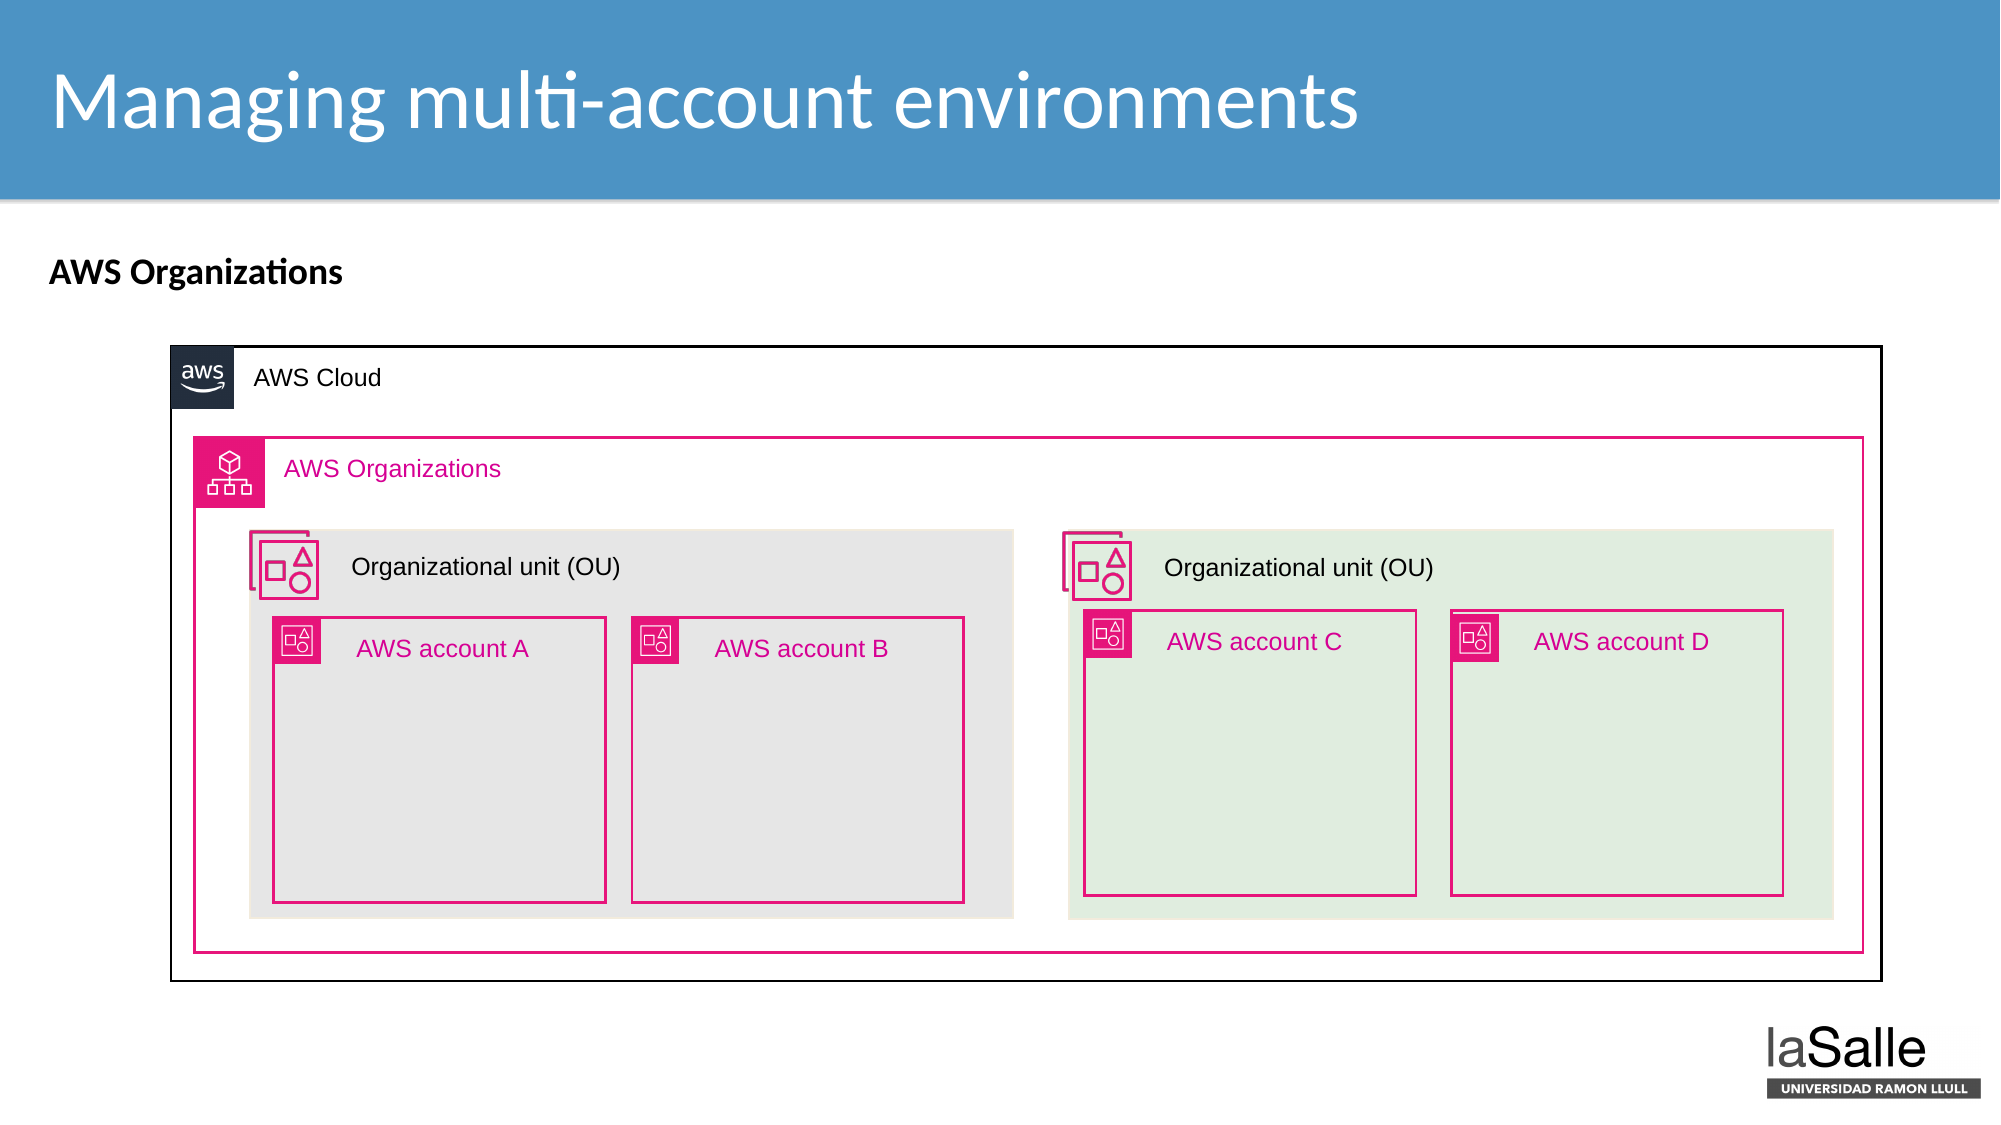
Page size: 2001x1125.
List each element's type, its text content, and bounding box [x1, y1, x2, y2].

picture [194, 437, 265, 508]
text_box [0, 0, 2000, 200]
picture [170, 346, 234, 409]
text_box Managing multi-account environments [35, 37, 1950, 153]
text_box AWS Cloud [170, 346, 1883, 982]
text_box AWS account C [1083, 610, 1417, 897]
picture [632, 617, 679, 664]
picture [1084, 610, 1132, 658]
text_box AWS account B [631, 616, 965, 903]
picture [246, 527, 322, 603]
text_box AWS Organizations [193, 437, 1864, 953]
picture [1767, 1026, 1981, 1104]
text_box AWS account A [273, 616, 606, 903]
text_box AWS Organizations [48, 246, 1882, 292]
text_box Organizational unit (OU) [322, 542, 653, 588]
text_box AWS account D [1450, 610, 1784, 897]
picture [273, 617, 321, 664]
picture [1059, 528, 1135, 604]
picture [1451, 614, 1499, 662]
text_box Organizational unit (OU) [1135, 543, 1466, 589]
